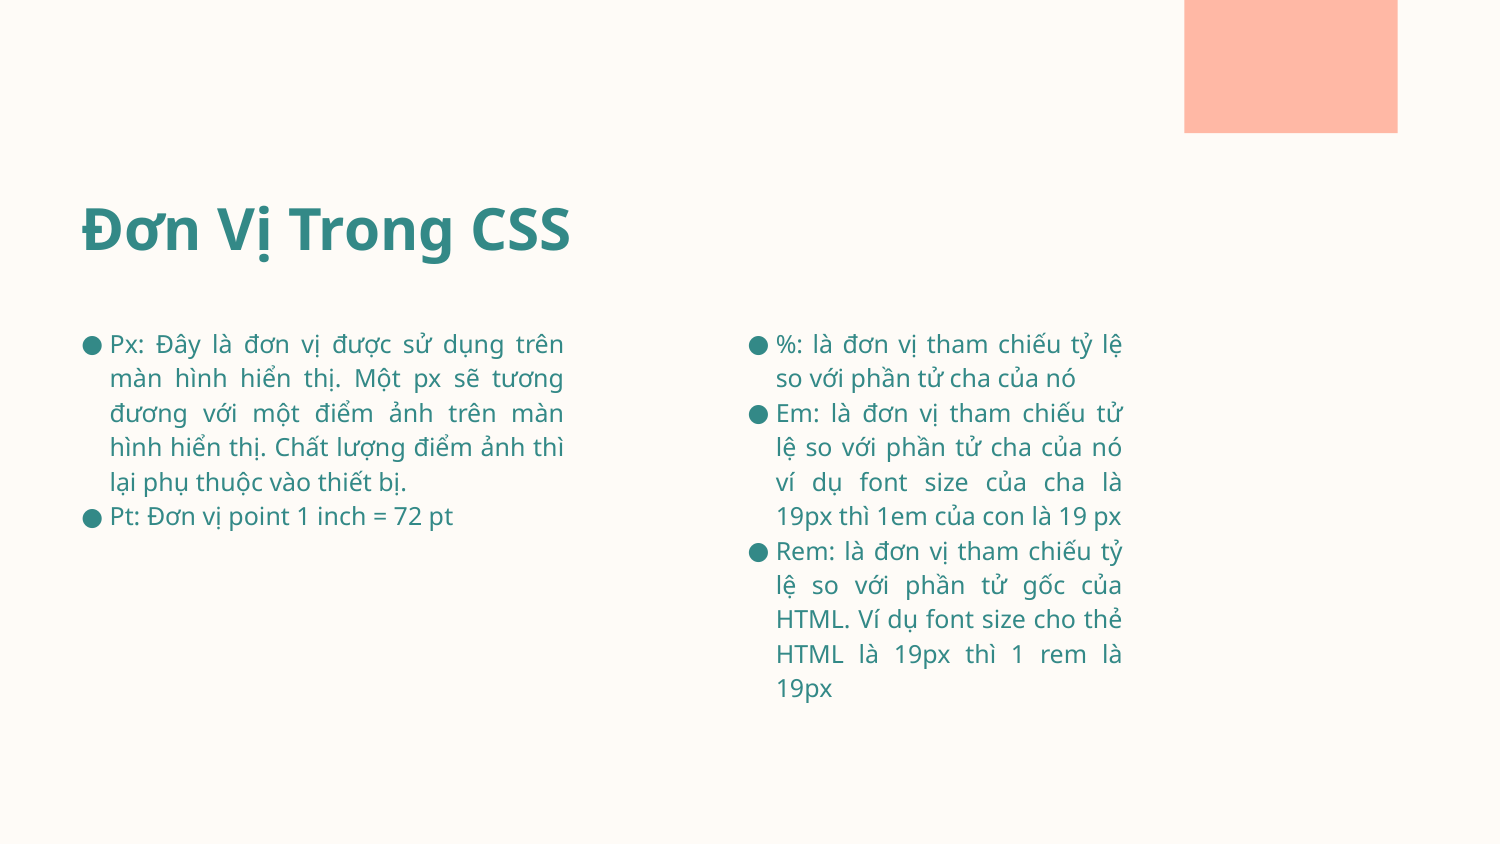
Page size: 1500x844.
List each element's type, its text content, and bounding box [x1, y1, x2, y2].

title Đơn Vị Trong CSS [66, 0, 936, 278]
text_box %: là đơn vị tham chiếu tỷ lệ so với phần tử cha của nó Em: là đơn vị tham chiếu tử lệ so với phần tử cha của nó ví dụ font size của cha là 19px thì 1em của con là 19 px Rem: là đơn vị tham chiếu tỷ lệ so với phần tử gốc của HTML. Ví dụ font size cho thẻ HTML là 19px thì 1 rem là 19px [732, 308, 1138, 602]
text_box Px: Đây là đơn vị được sử dụng trên màn hình hiển thị. Một px sẽ tương đương với một điểm ảnh trên màn hình hiển thị. Chất lượng điểm ảnh thì lại phụ thuộc vào thiết bị. Pt: Đơn vị point 1 inch = 72 pt [66, 308, 580, 602]
